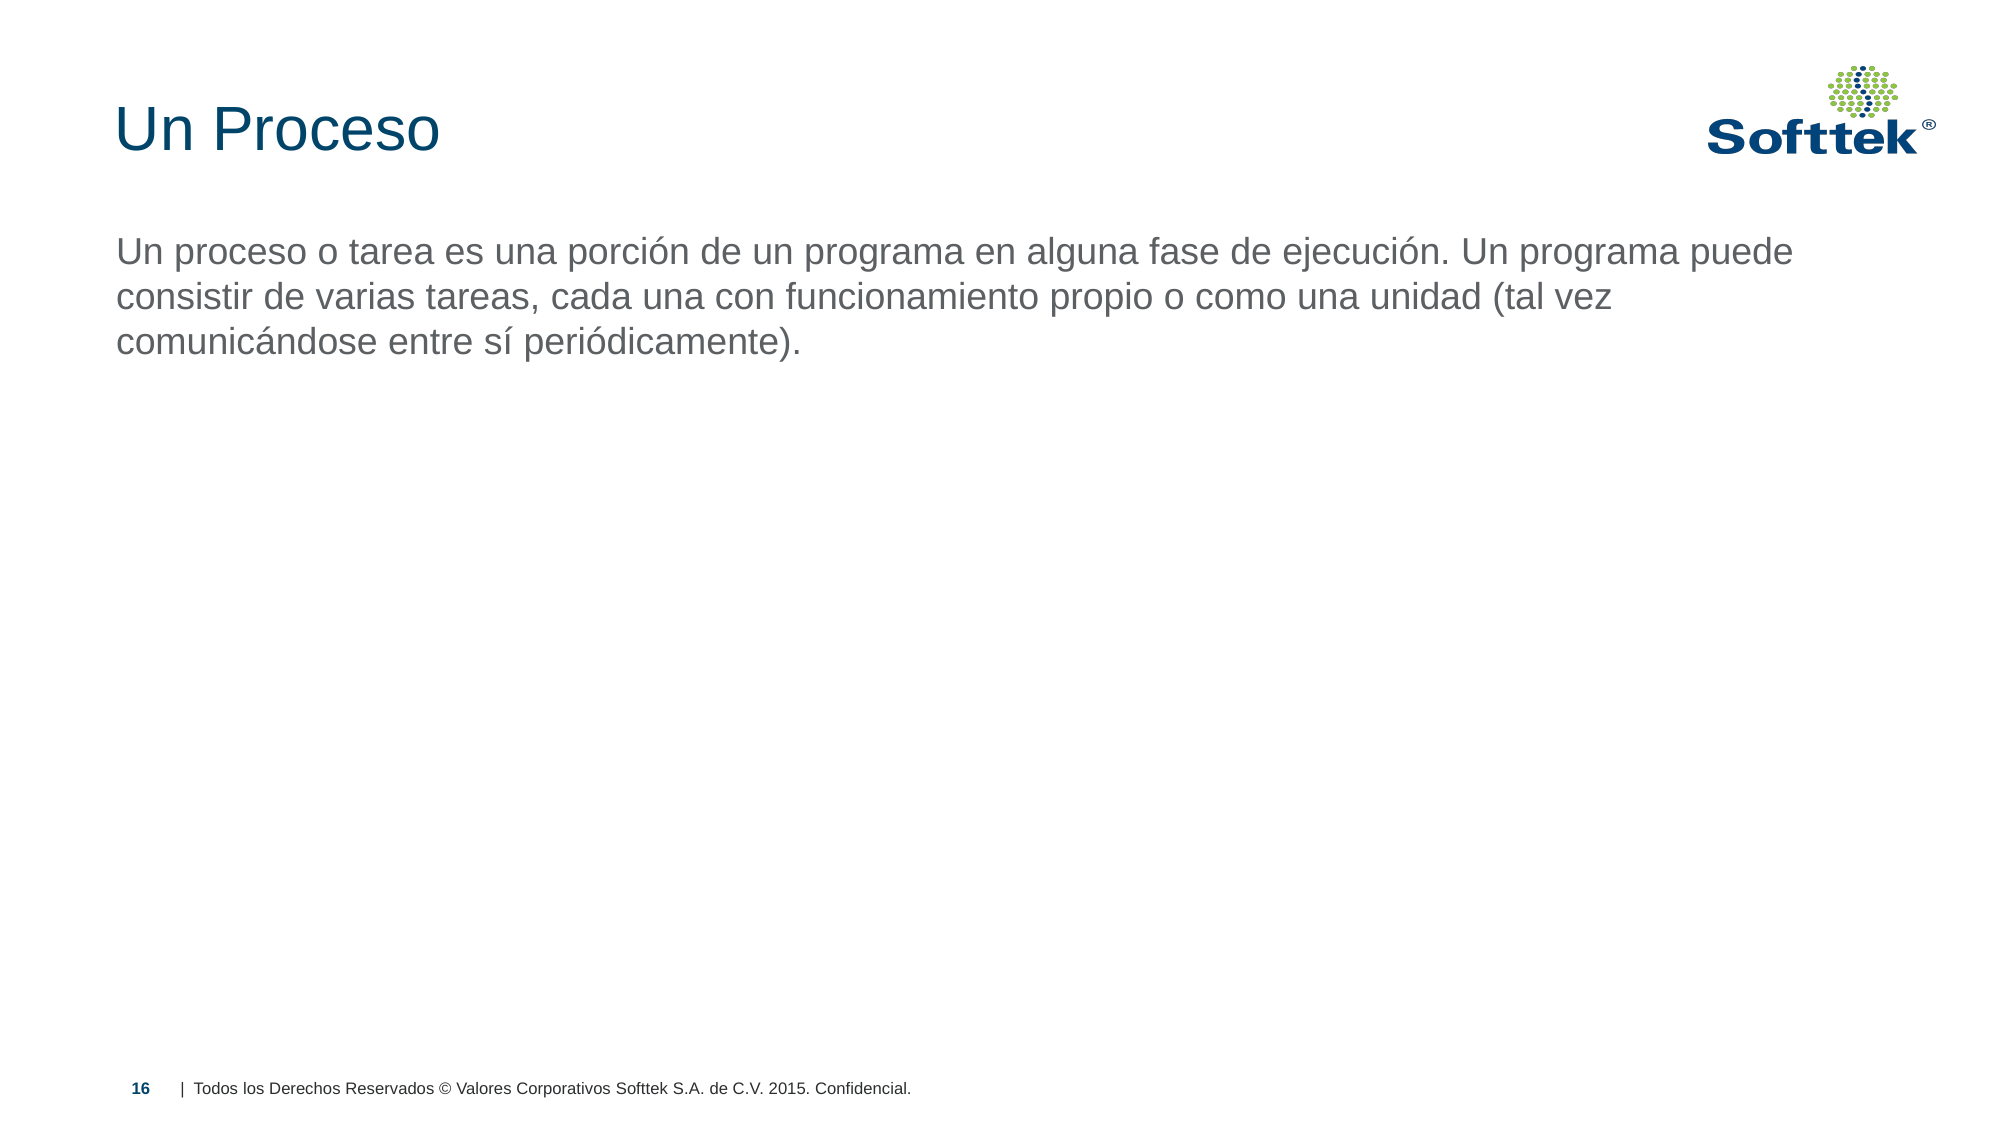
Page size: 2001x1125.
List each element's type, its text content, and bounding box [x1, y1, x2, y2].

list Un proceso o tarea es una porción de un programa en alguna fase de ejecución. Un programa puede consistir de varias tareas, cada una con funcionamiento propio o como una unidad (tal vez comunicándose entre sí periódicamente). [101, 219, 1897, 1035]
title Un Proceso [99, 31, 1674, 171]
slide_number 16 [86, 1069, 166, 1106]
picture [1708, 66, 1936, 154]
